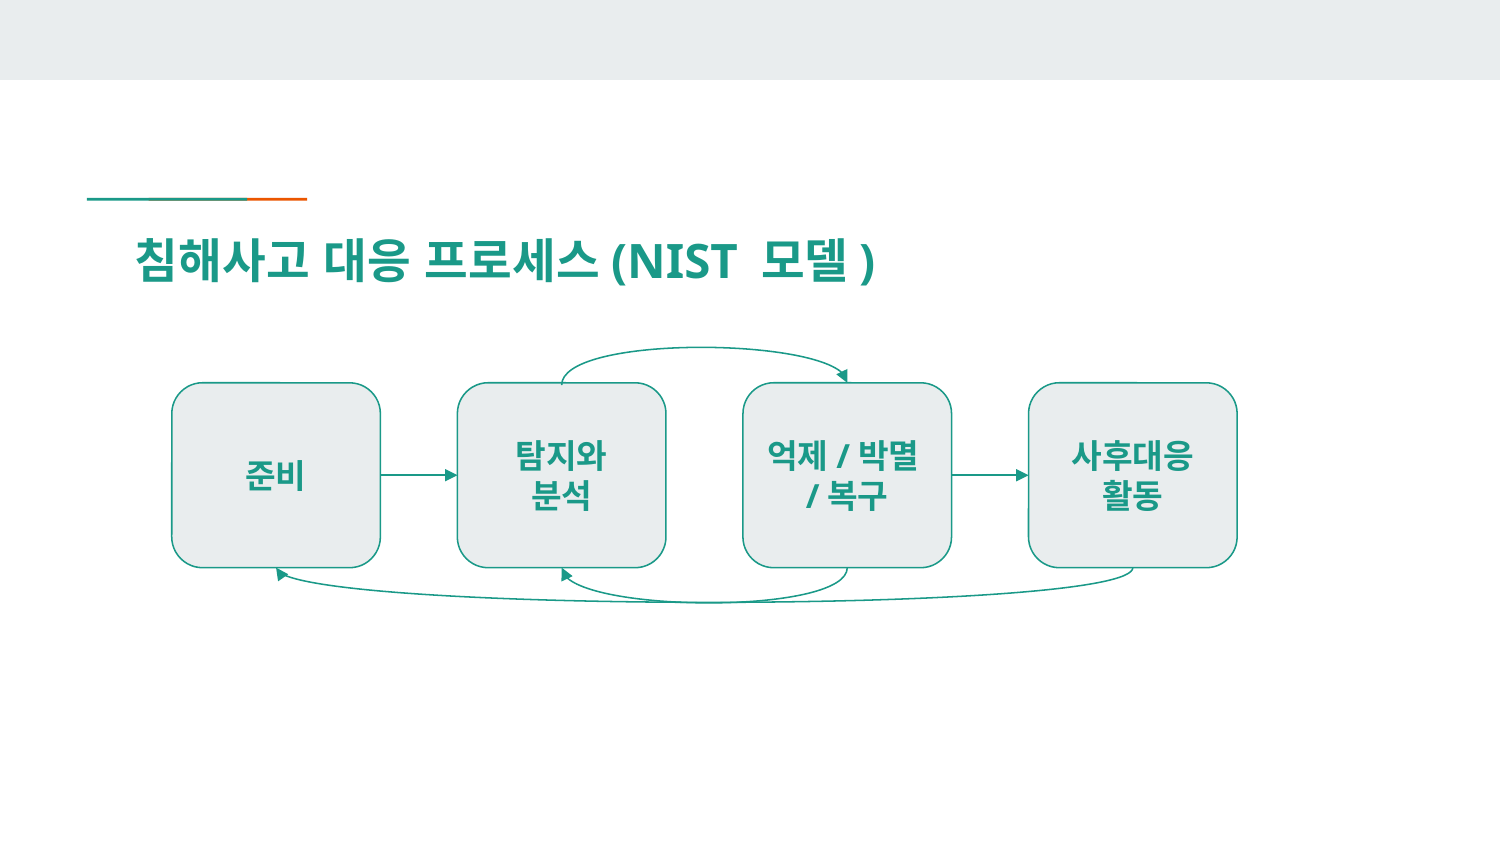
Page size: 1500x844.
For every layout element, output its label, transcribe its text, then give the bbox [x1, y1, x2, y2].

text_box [708, 382, 848, 386]
title 침해사고 대응 프로세스(NIST 모델) [708, 216, 1381, 305]
text_box 억제/박멸/복구 [742, 382, 952, 568]
title 침해사고 대응 프로세스(NIST 모델) [119, 216, 700, 305]
text_box 사후대응 활동 [1028, 382, 1238, 568]
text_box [561, 382, 700, 386]
text_box 탐지와 분석 [457, 382, 666, 568]
text_box 준비 [171, 382, 381, 568]
